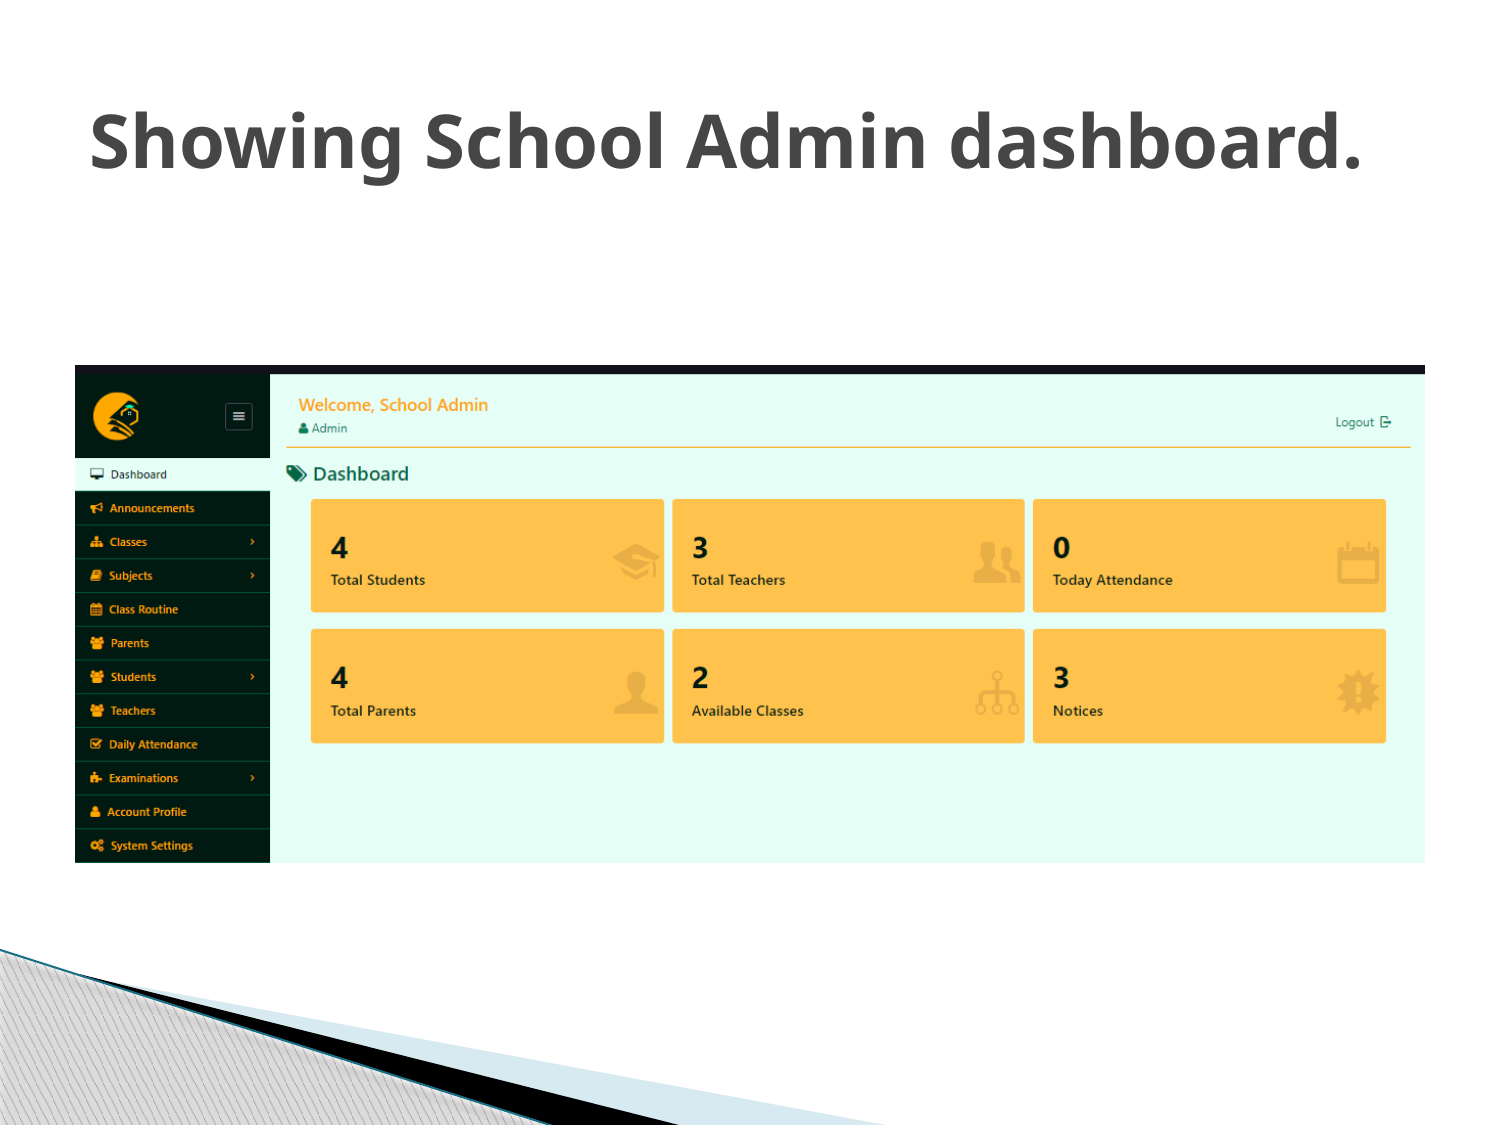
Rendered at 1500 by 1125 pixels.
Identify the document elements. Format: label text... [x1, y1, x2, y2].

title Showing School Admin dashboard. [75, 45, 1425, 233]
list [74, 365, 1426, 864]
